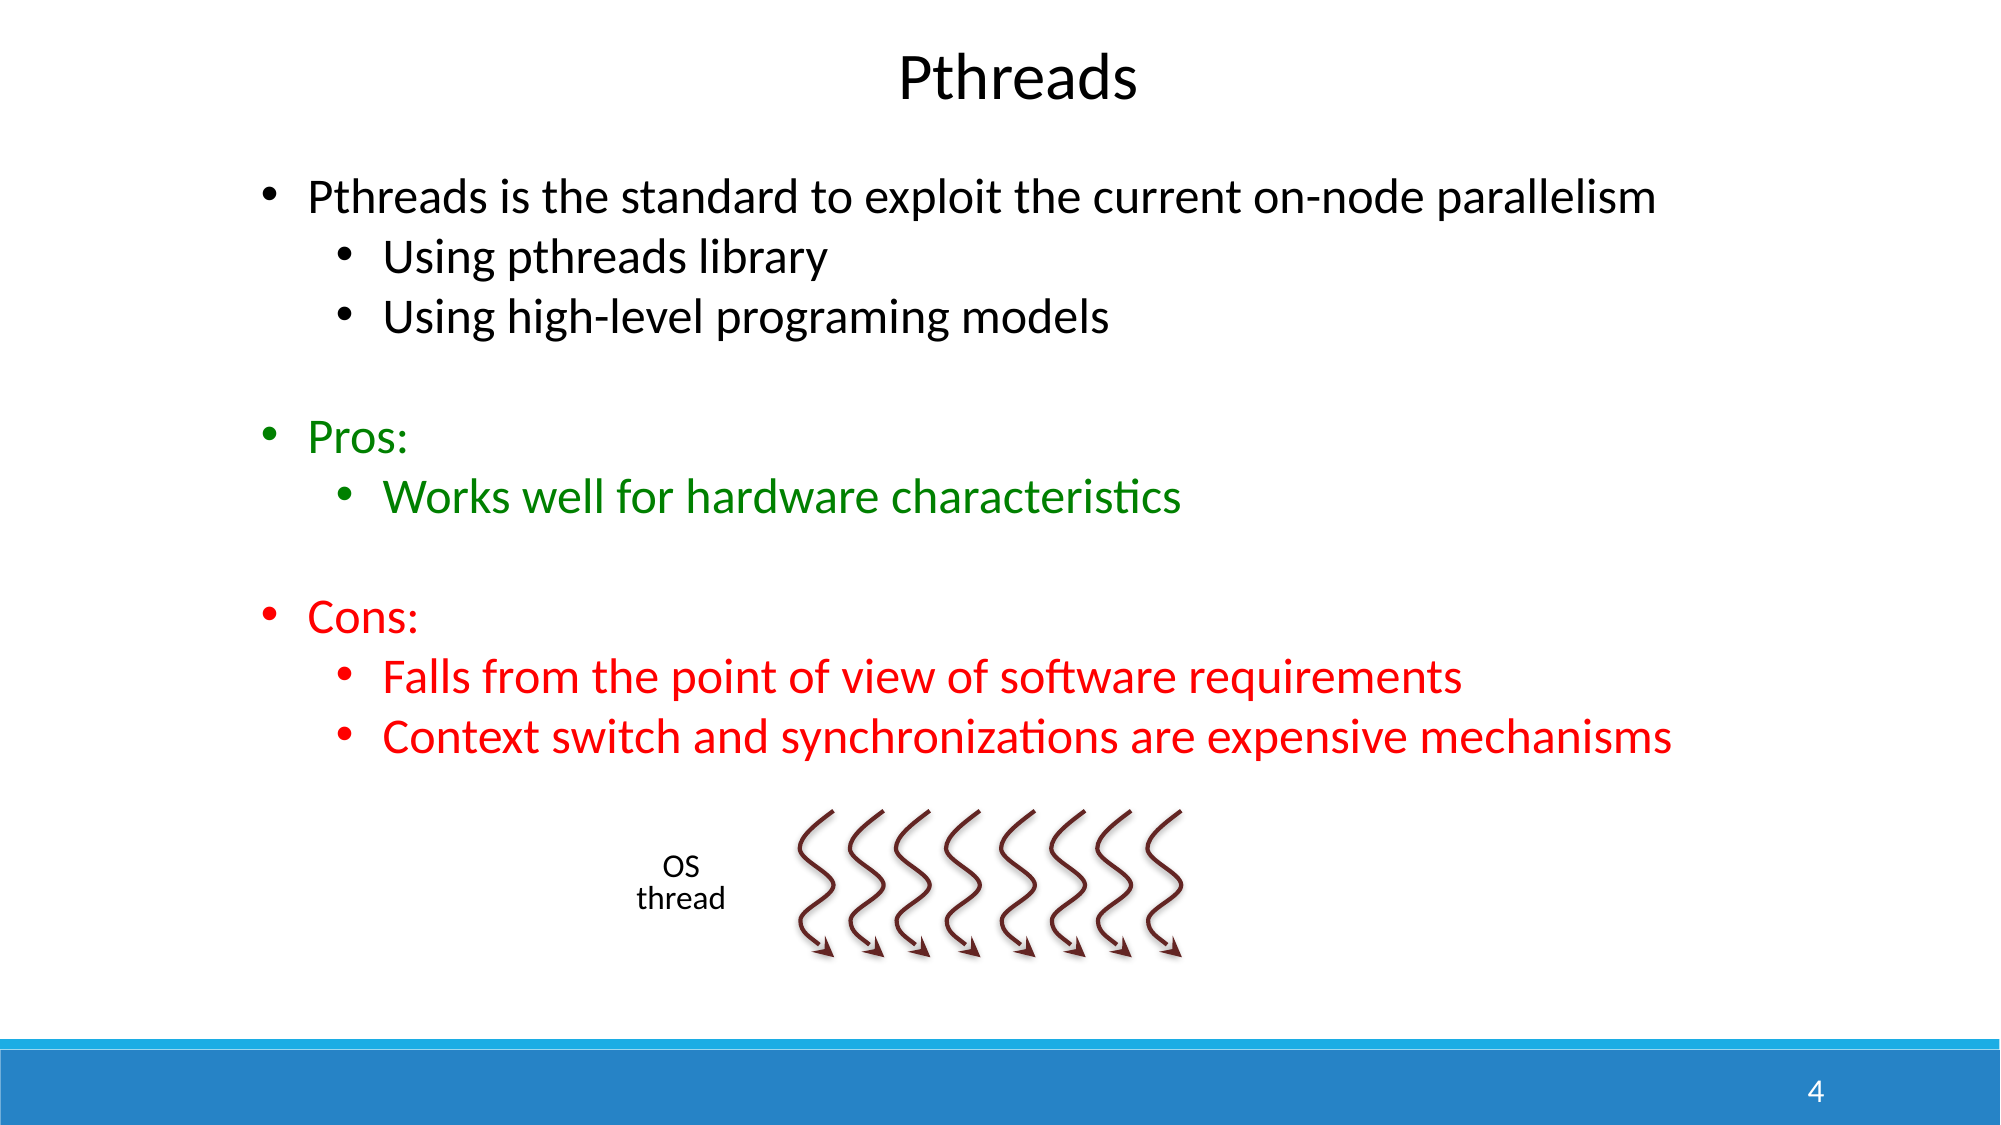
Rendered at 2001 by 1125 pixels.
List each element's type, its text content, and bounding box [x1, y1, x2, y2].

text_box Pthreads [883, 26, 1154, 121]
text_box OS thread [621, 844, 742, 924]
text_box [799, 810, 1183, 958]
slide_number 4 [1624, 1059, 1840, 1120]
text_box Pthreads is the standard to exploit the current on-node parallelism Using pthreads library Using high-level programing models Pros: Works well for hardware characteristics Cons: Falls from the point of view of software requirements Context switch and synchronizations are expensive mechanisms [246, 155, 1891, 771]
